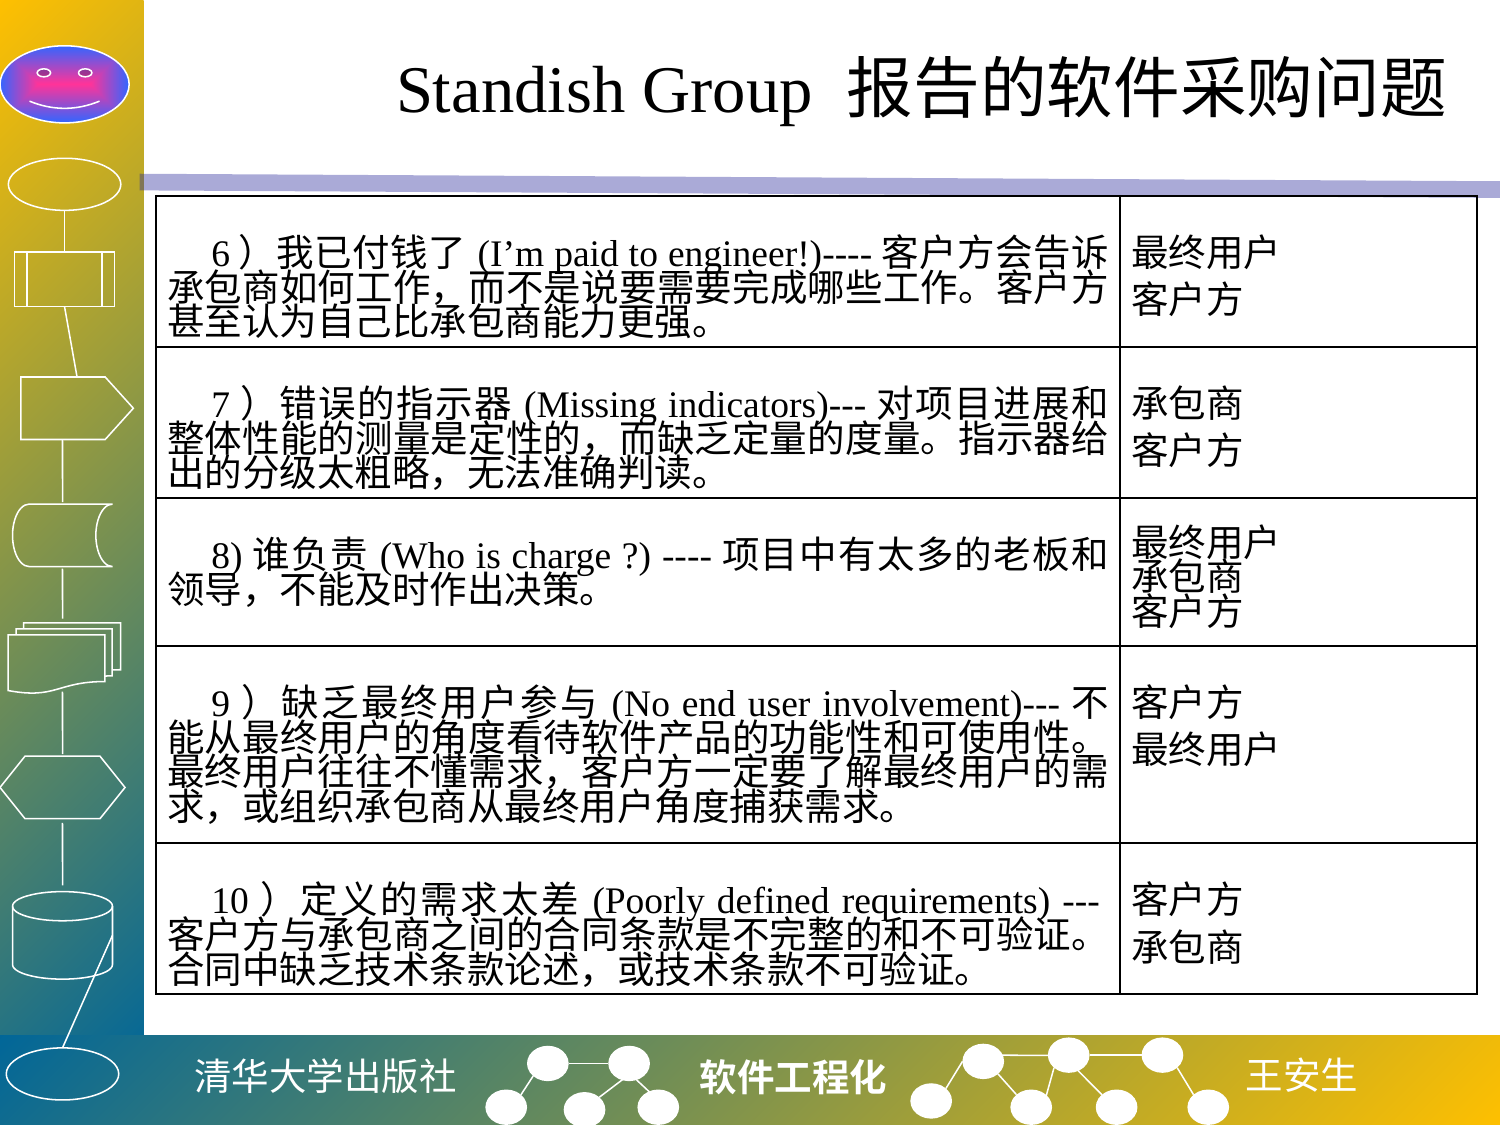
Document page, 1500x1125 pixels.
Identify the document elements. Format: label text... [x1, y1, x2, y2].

table_cell 9）缺乏最终用户参与(No end user involvement)---不能从最终用户的角度看待软件产品的功能性和可使用性。最终用户往往不懂需求，客户方一定要了解最终用户的需求，或组织承包商从最终用户角度捕获需求。 [157, 647, 1119, 842]
table_cell 最终用户 承包商 客户方 [1121, 499, 1476, 645]
table_cell 7）错误的指示器(Missing indicators)---对项目进展和整体性能的测量是定性的，而缺乏定量的度量。指示器给出的分级太粗略，无法准确判读。 [157, 348, 1119, 497]
table_cell 客户方 承包商 [1121, 844, 1476, 993]
table_cell 8)谁负责(Who is charge ?) ----项目中有太多的老板和领导，不能及时作出决策。 [157, 499, 1119, 645]
table_cell 客户方 最终用户 [1121, 647, 1476, 842]
title Standish Group 报告的软件采购问题 [187, 24, 1463, 147]
table_header 最终用户 客户方 [1121, 197, 1476, 346]
table_cell 10）定义的需求太差(Poorly defined requirements) ---客户方与承包商之间的合同条款是不完整的和不可验证。合同中缺乏技术条款论述，或技术条款不可验证。 [157, 844, 1119, 993]
table_header 6）我已付钱了(I’m paid to engineer!)----客户方会告诉承包商如何工作，而不是说要需要完成哪些工作。客户方甚至认为自己比承包商能力更强。 [157, 197, 1119, 346]
table_cell 承包商 客户方 [1121, 348, 1476, 497]
